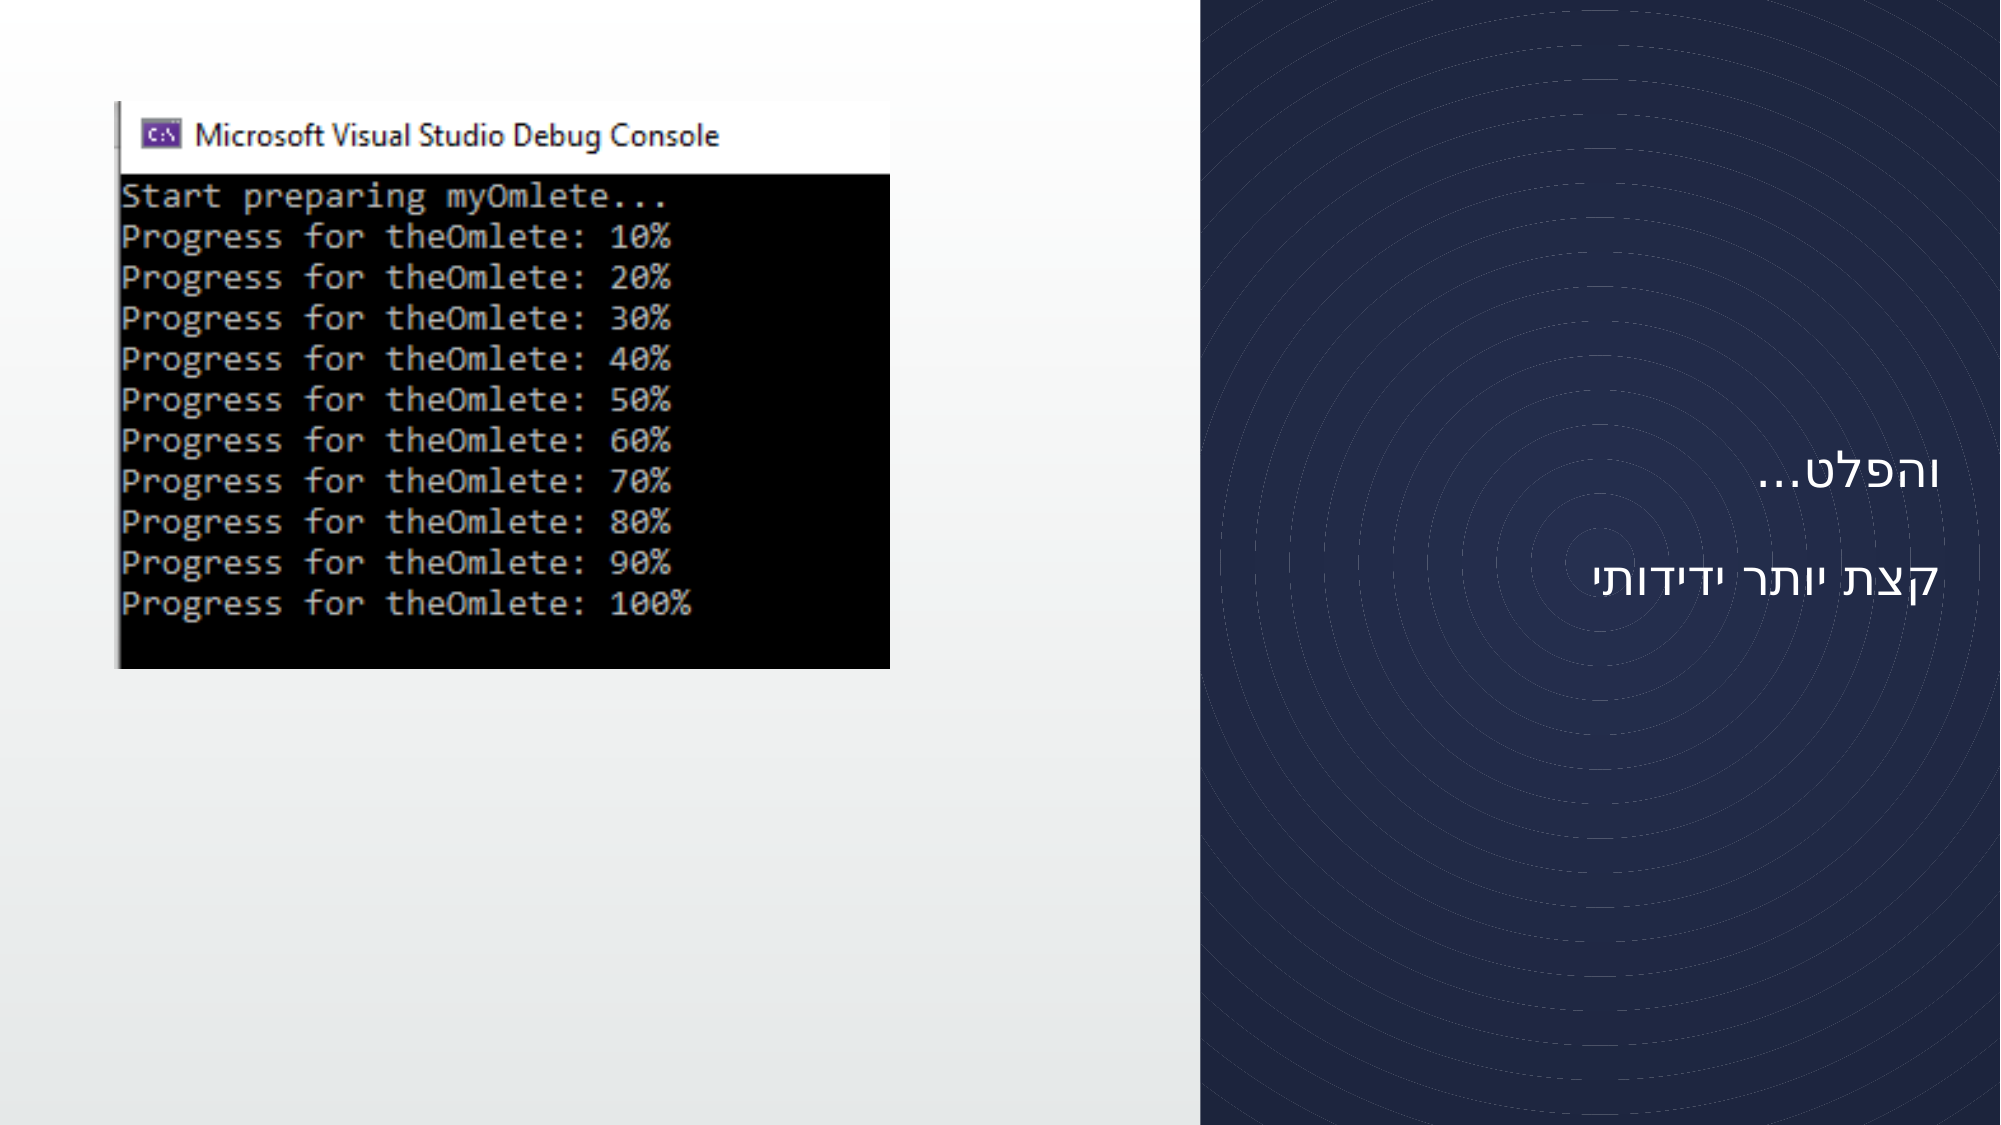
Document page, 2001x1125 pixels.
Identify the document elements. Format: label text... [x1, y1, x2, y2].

picture [114, 101, 890, 669]
title והפלט... קצת יותר ידידותי [1212, 7, 1957, 1106]
